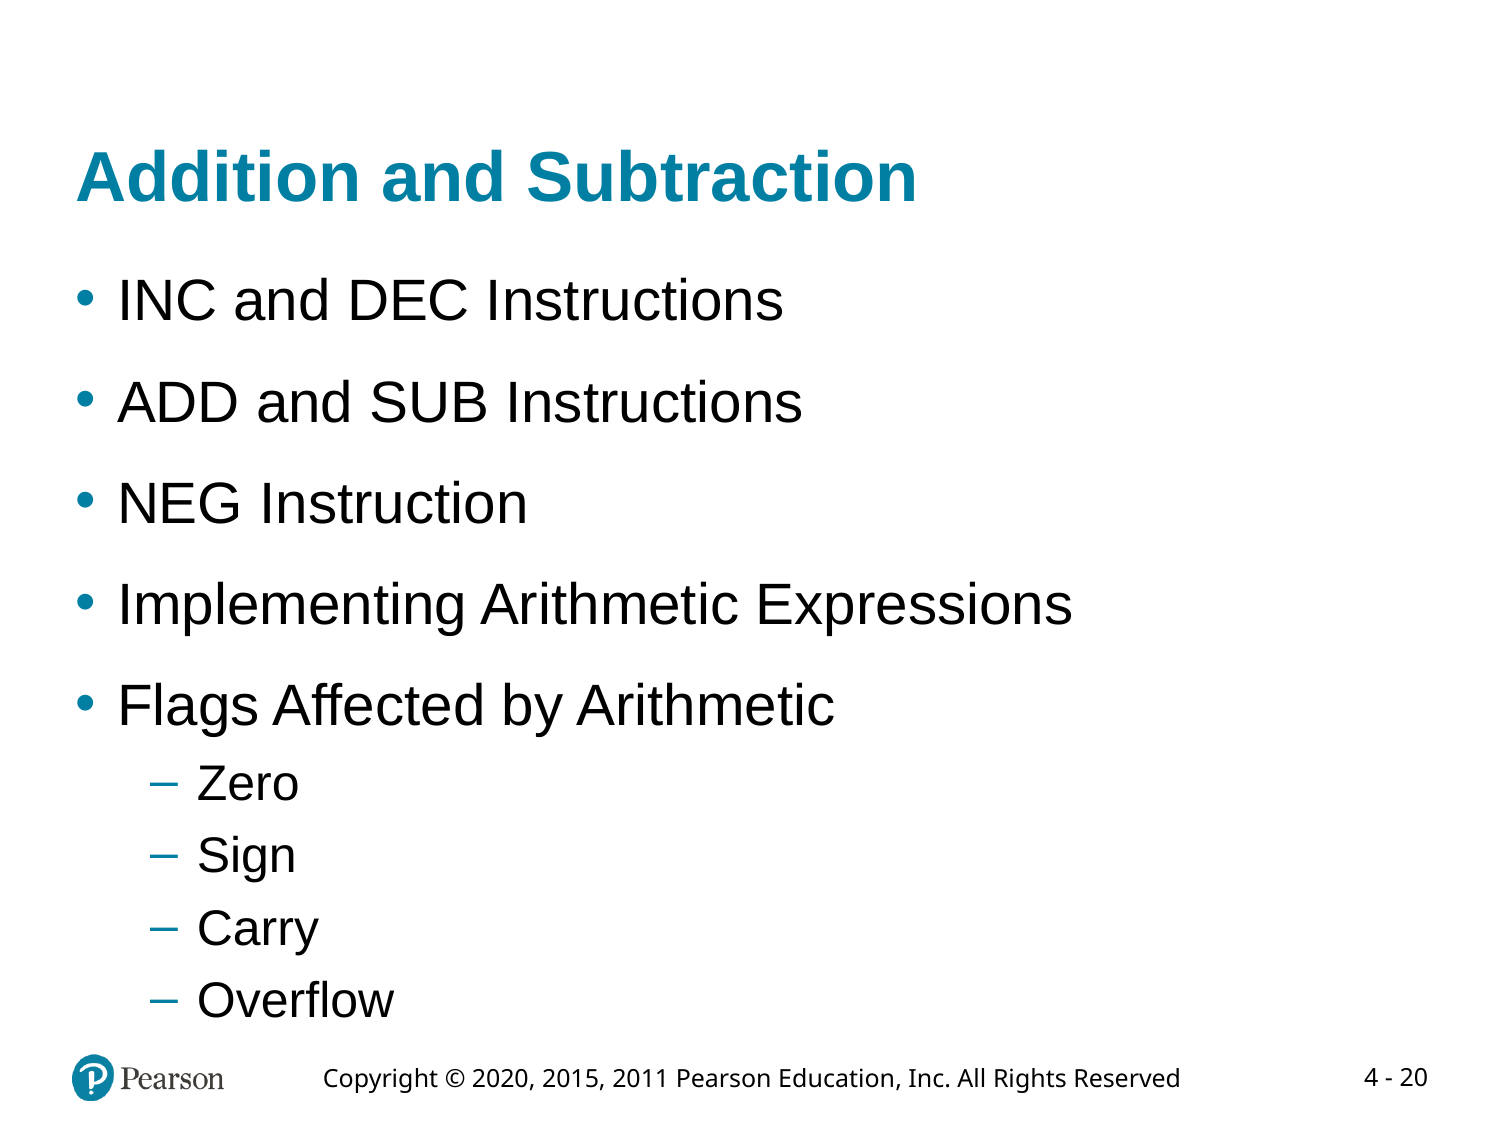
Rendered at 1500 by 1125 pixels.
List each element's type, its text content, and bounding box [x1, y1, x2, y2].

picture [72, 1054, 89, 1072]
title Addition and Subtraction [75, 35, 1425, 216]
picture [99, 1054, 224, 1101]
picture [81, 1064, 107, 1089]
picture [72, 1087, 83, 1101]
list INC and DEC Instructions ADD and SUB Instructions NEG Instruction Implementing Arithmetic Expressions Flags Affected by Arithmetic Zero Sign Carry Overflow [75, 262, 1425, 1005]
